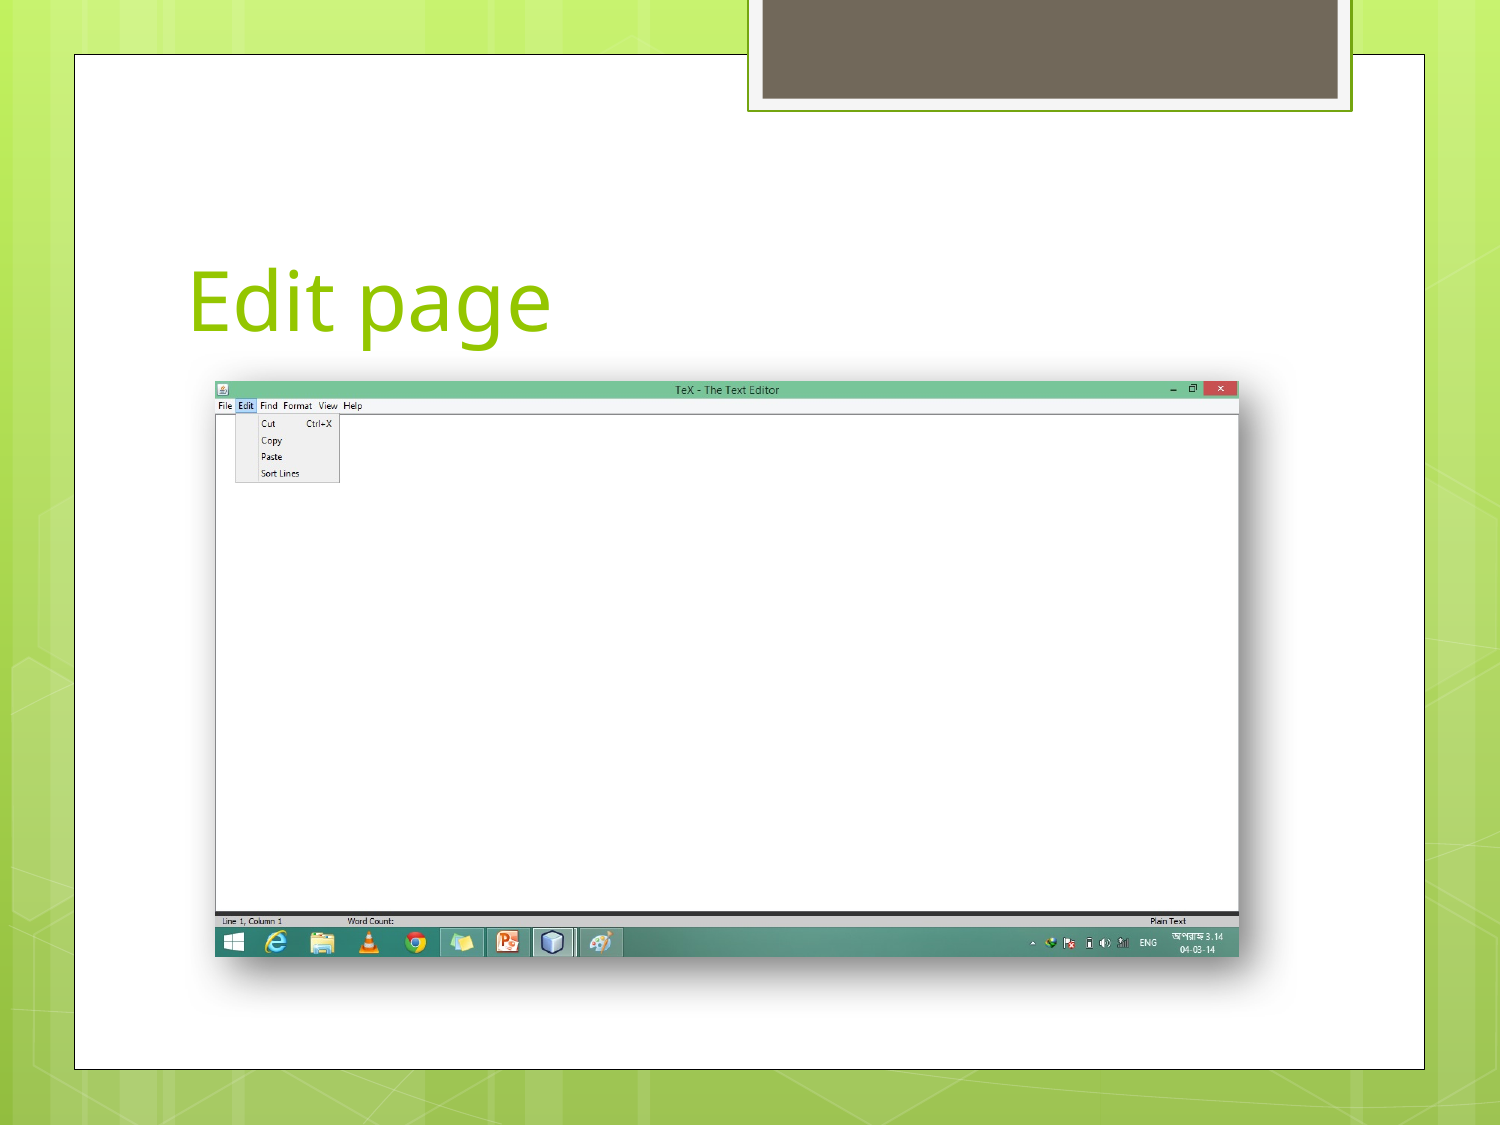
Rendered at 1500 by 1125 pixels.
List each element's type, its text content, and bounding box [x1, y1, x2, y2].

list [214, 380, 1239, 957]
title Edit page [171, 168, 1324, 357]
